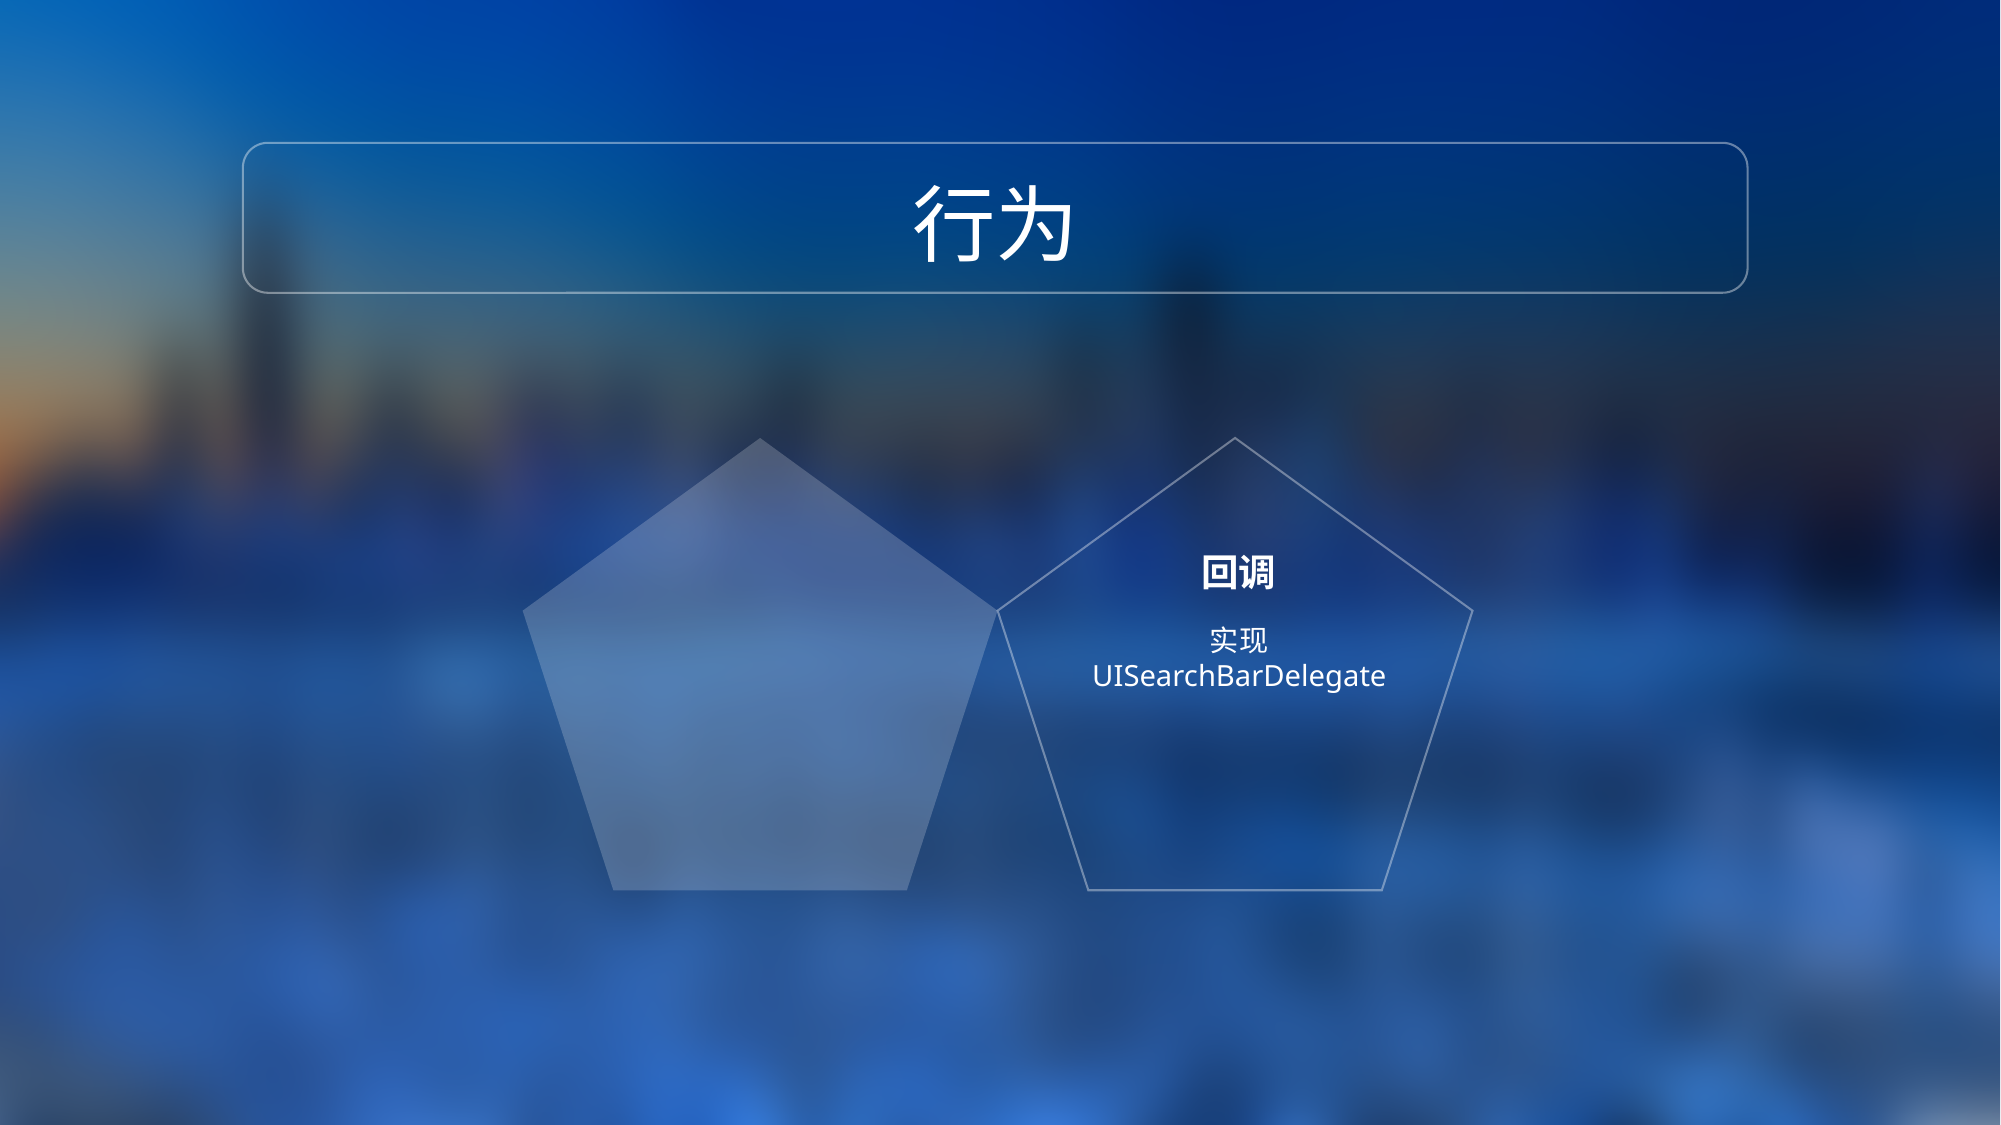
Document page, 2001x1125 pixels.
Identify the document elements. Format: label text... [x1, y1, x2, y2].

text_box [522, 437, 1473, 891]
text_box [241, 141, 1749, 294]
picture [0, 0, 2001, 1125]
text_box 行为 [585, 164, 1405, 280]
